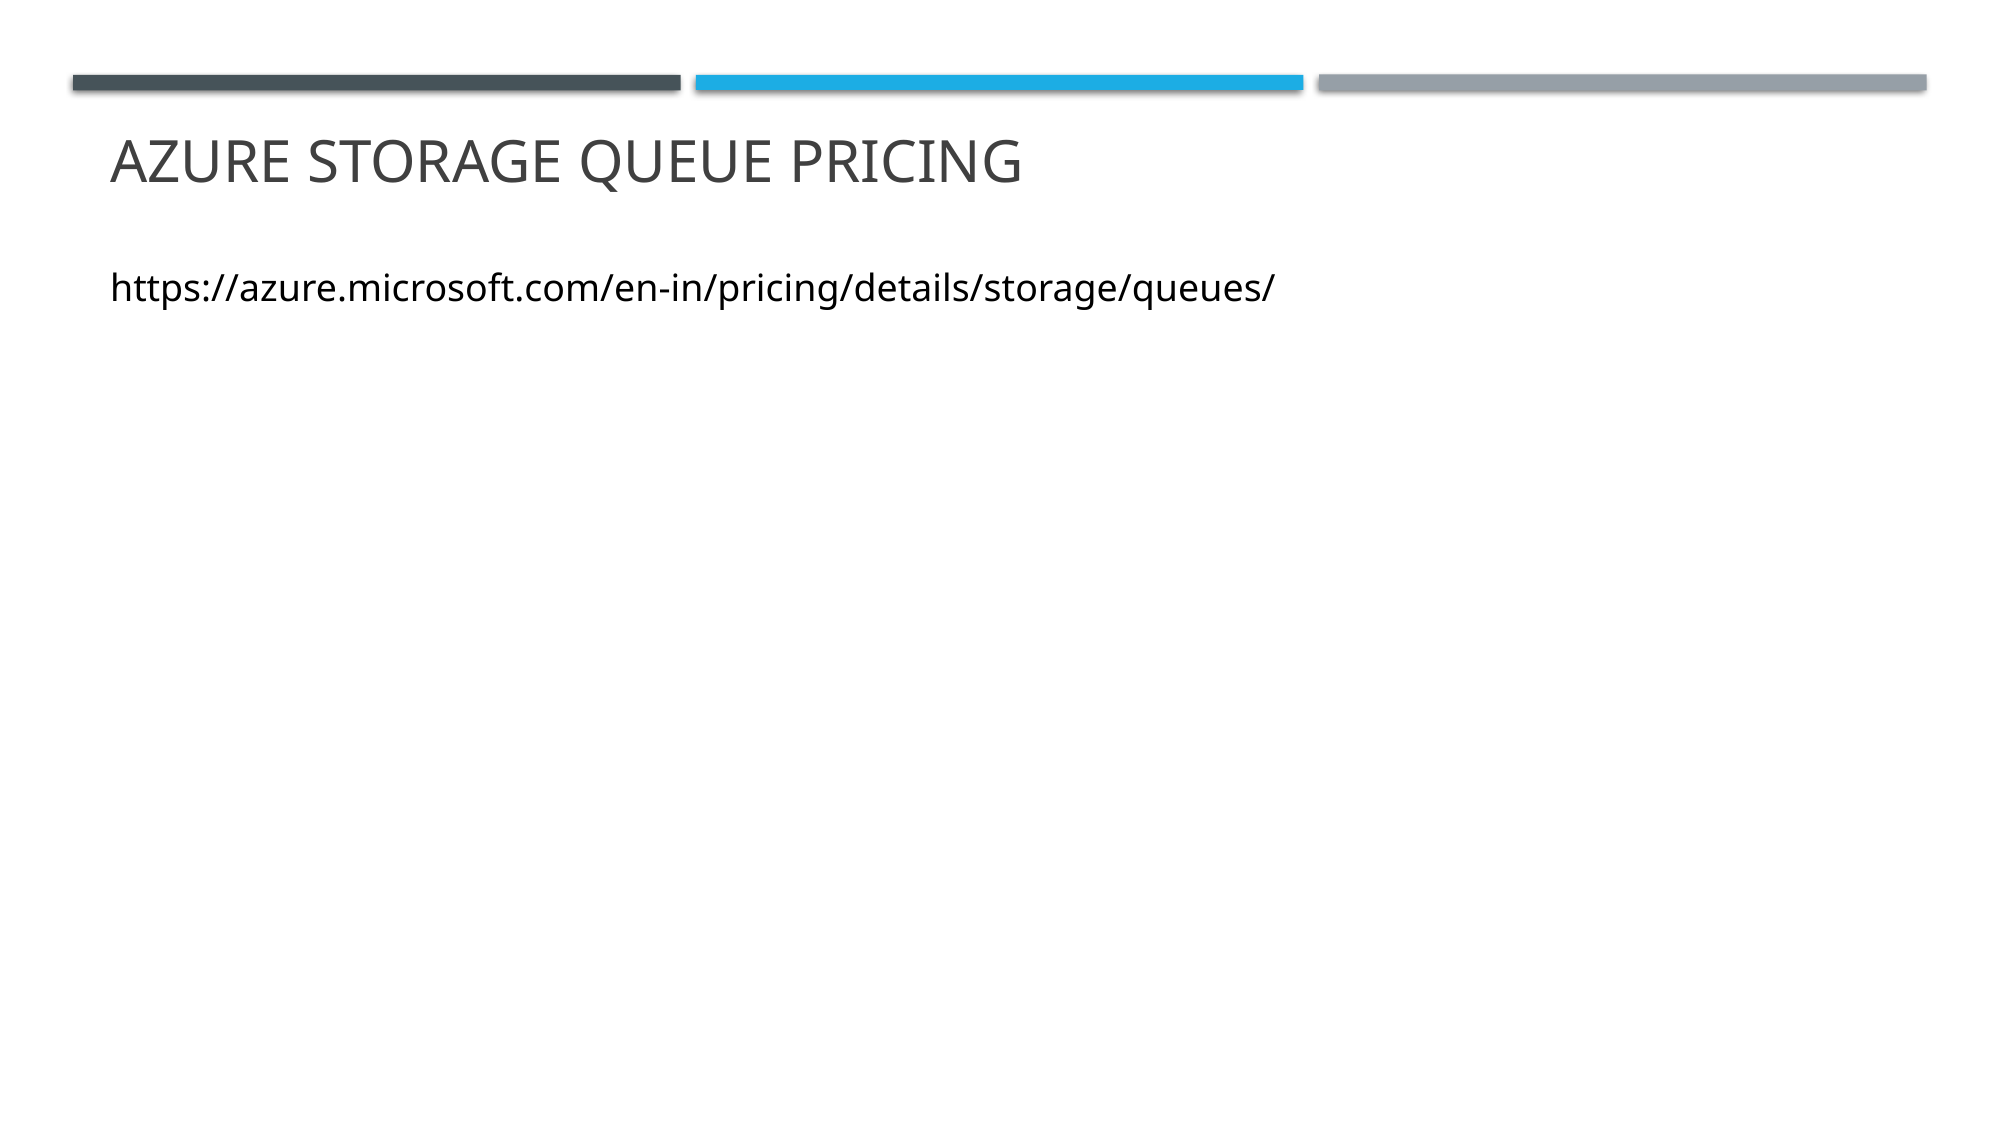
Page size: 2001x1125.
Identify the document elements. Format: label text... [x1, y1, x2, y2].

text_box https://azure.microsoft.com/en-in/pricing/details/storage/queues/ [95, 256, 1794, 317]
title Azure storage queue pricing [95, 115, 1905, 202]
